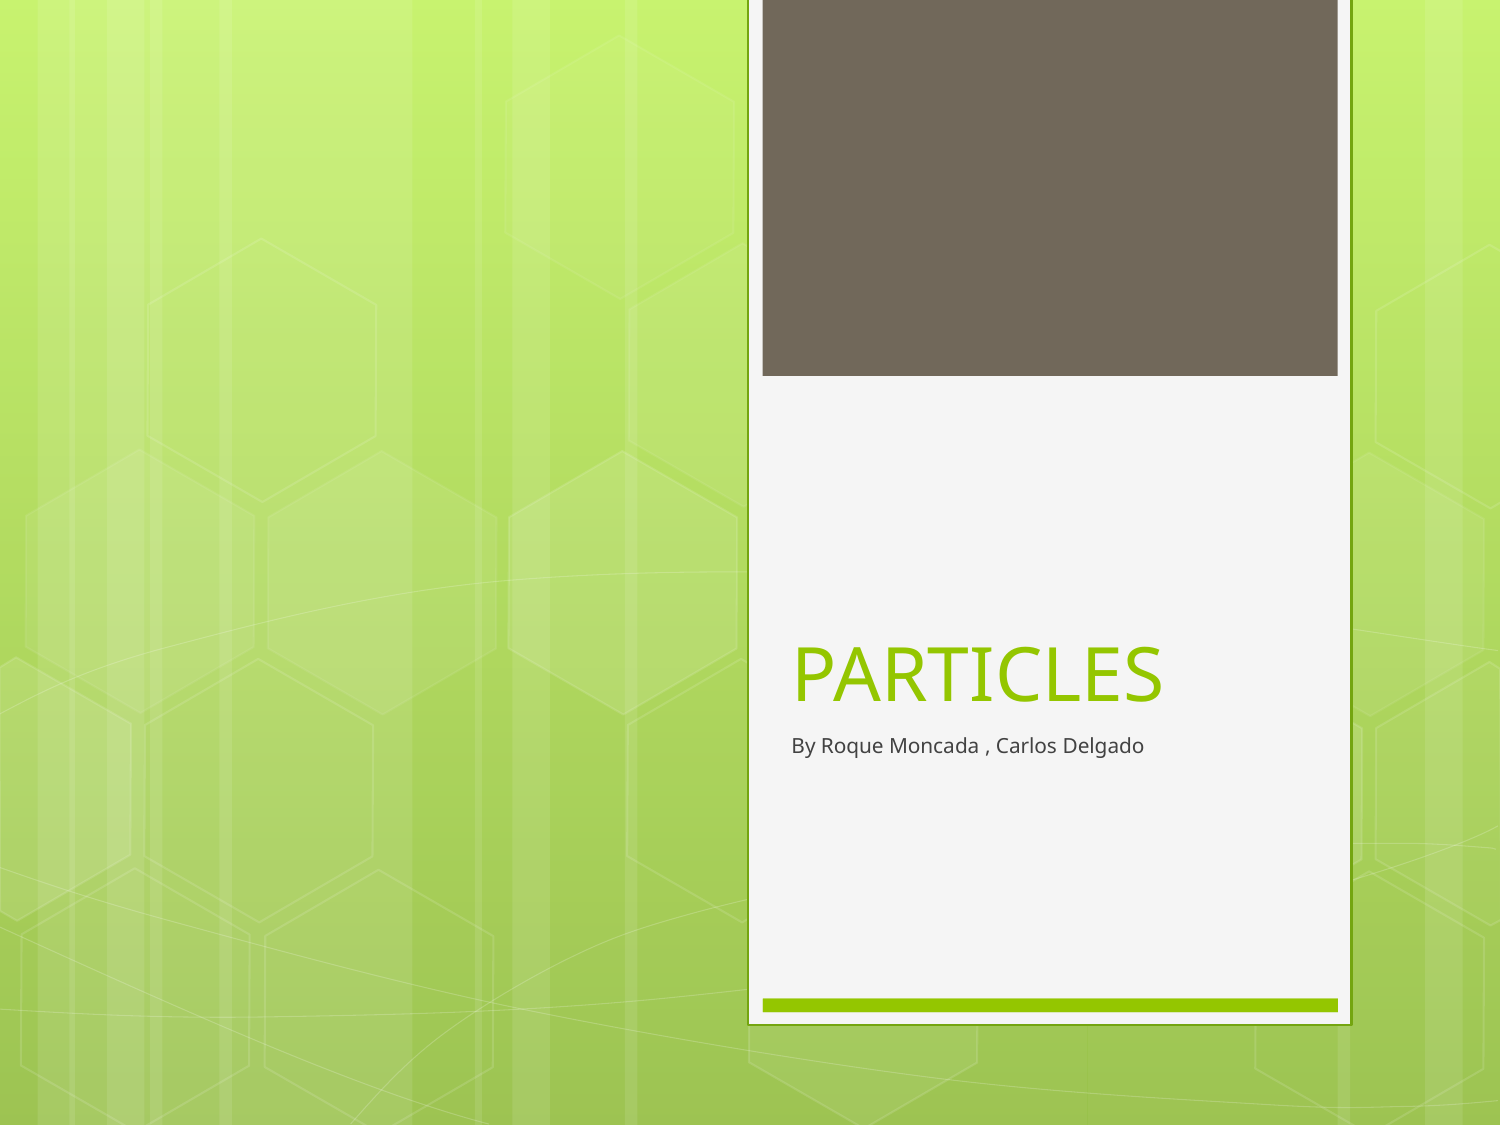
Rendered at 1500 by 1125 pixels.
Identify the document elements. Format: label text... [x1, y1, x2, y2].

subtitle By Roque Moncada , Carlos Delgado [776, 725, 1320, 933]
title PARTICLES [776, 444, 1320, 724]
